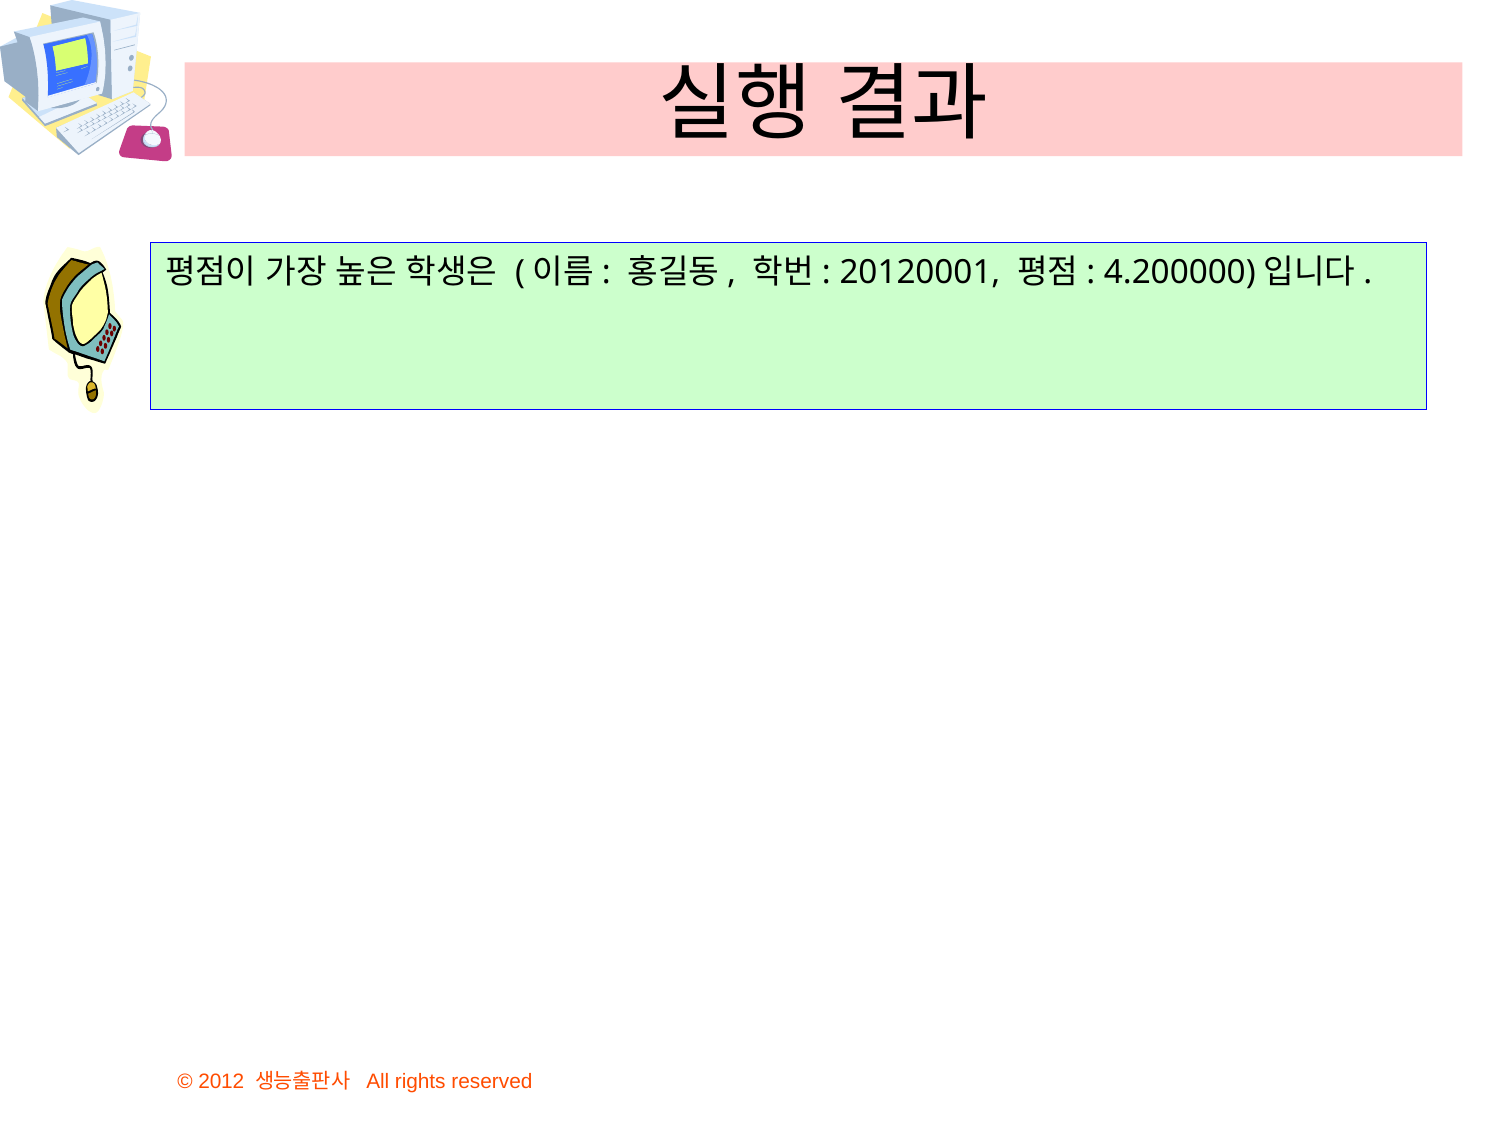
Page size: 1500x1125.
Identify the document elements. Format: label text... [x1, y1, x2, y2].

title 실행 결과 [184, 62, 1463, 157]
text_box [43, 246, 124, 414]
text_box 평점이 가장 높은 학생은 (이름: 홍길동, 학번: 20120001, 평점: 4.200000)입니다. [150, 242, 1426, 410]
